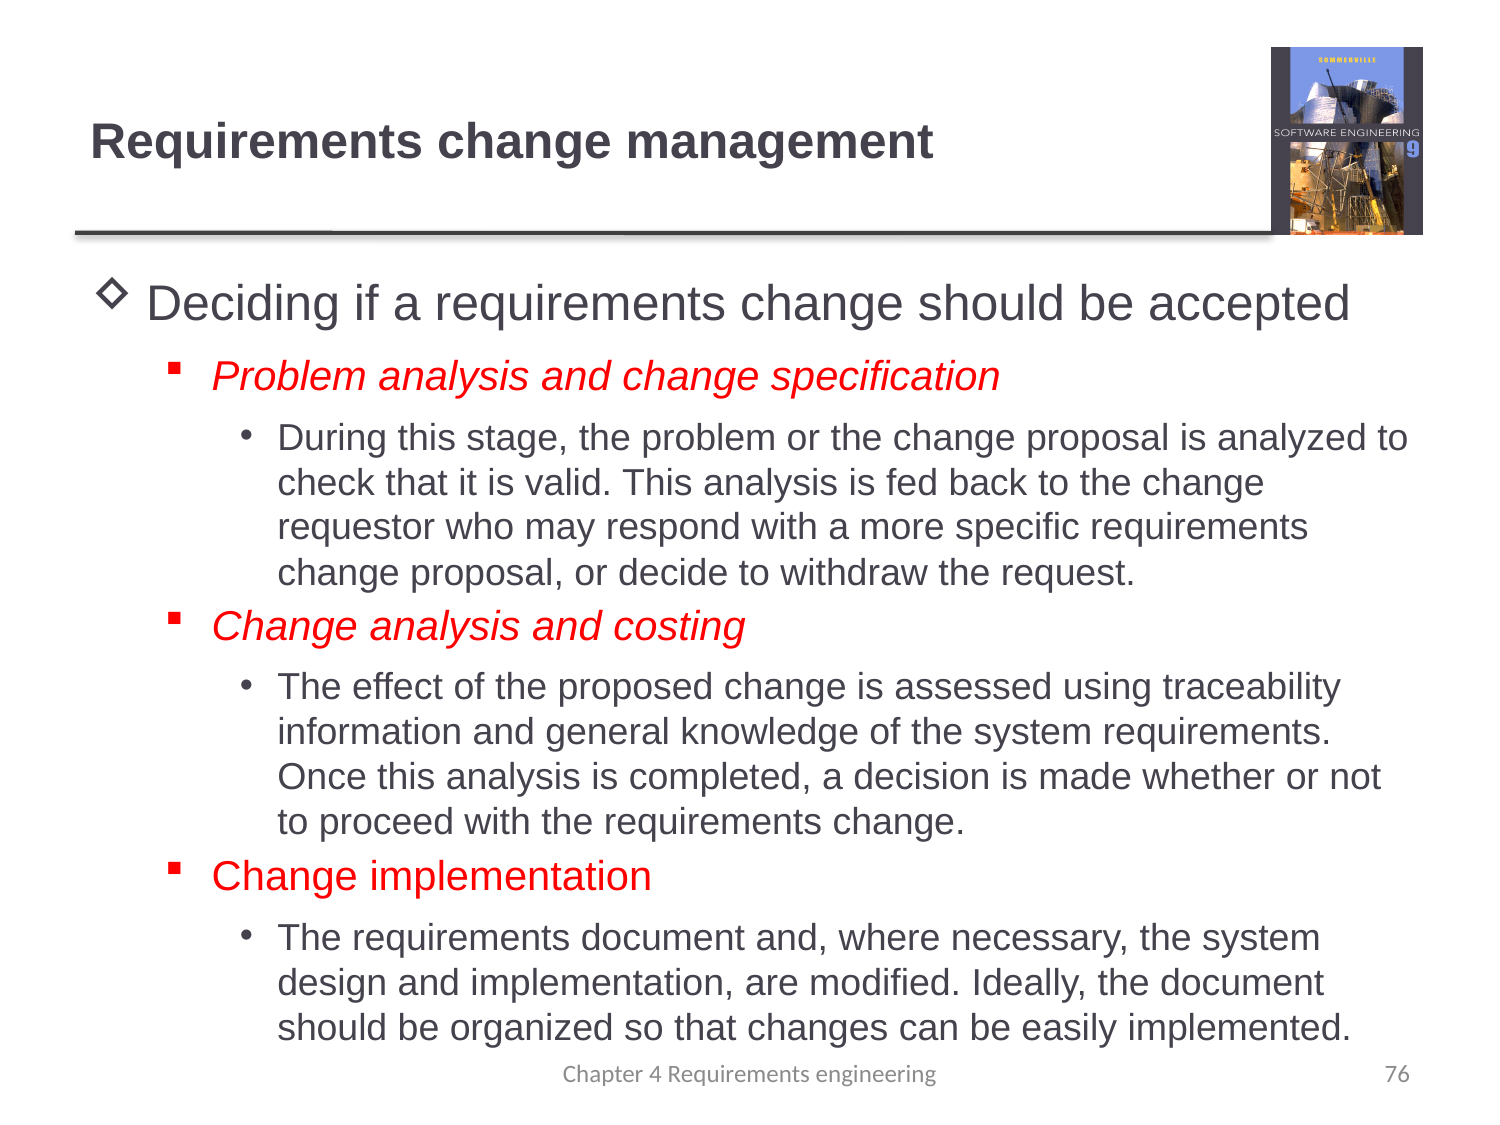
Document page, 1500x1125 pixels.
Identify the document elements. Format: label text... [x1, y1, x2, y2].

list Deciding if a requirements change should be accepted Problem analysis and change specification During this stage, the problem or the change proposal is analyzed to check that it is valid. This analysis is fed back to the change requestor who may respond with a more specific requirements change proposal, or decide to withdraw the request. Change analysis and costing The effect of the proposed change is assessed using traceability information and general knowledge of the system requirements. Once this analysis is completed, a decision is made whether or not to proceed with the requirements change. Change implementation The requirements document and, where necessary, the system design and implementation, are modified. Ideally, the document should be organized so that changes can be easily implemented. [75, 262, 1425, 1005]
title Requirements change management [74, 44, 1272, 233]
slide_number 76 [1074, 1042, 1425, 1103]
picture [1272, 47, 1423, 235]
footer Chapter 4 Requirements engineering [512, 1042, 988, 1103]
